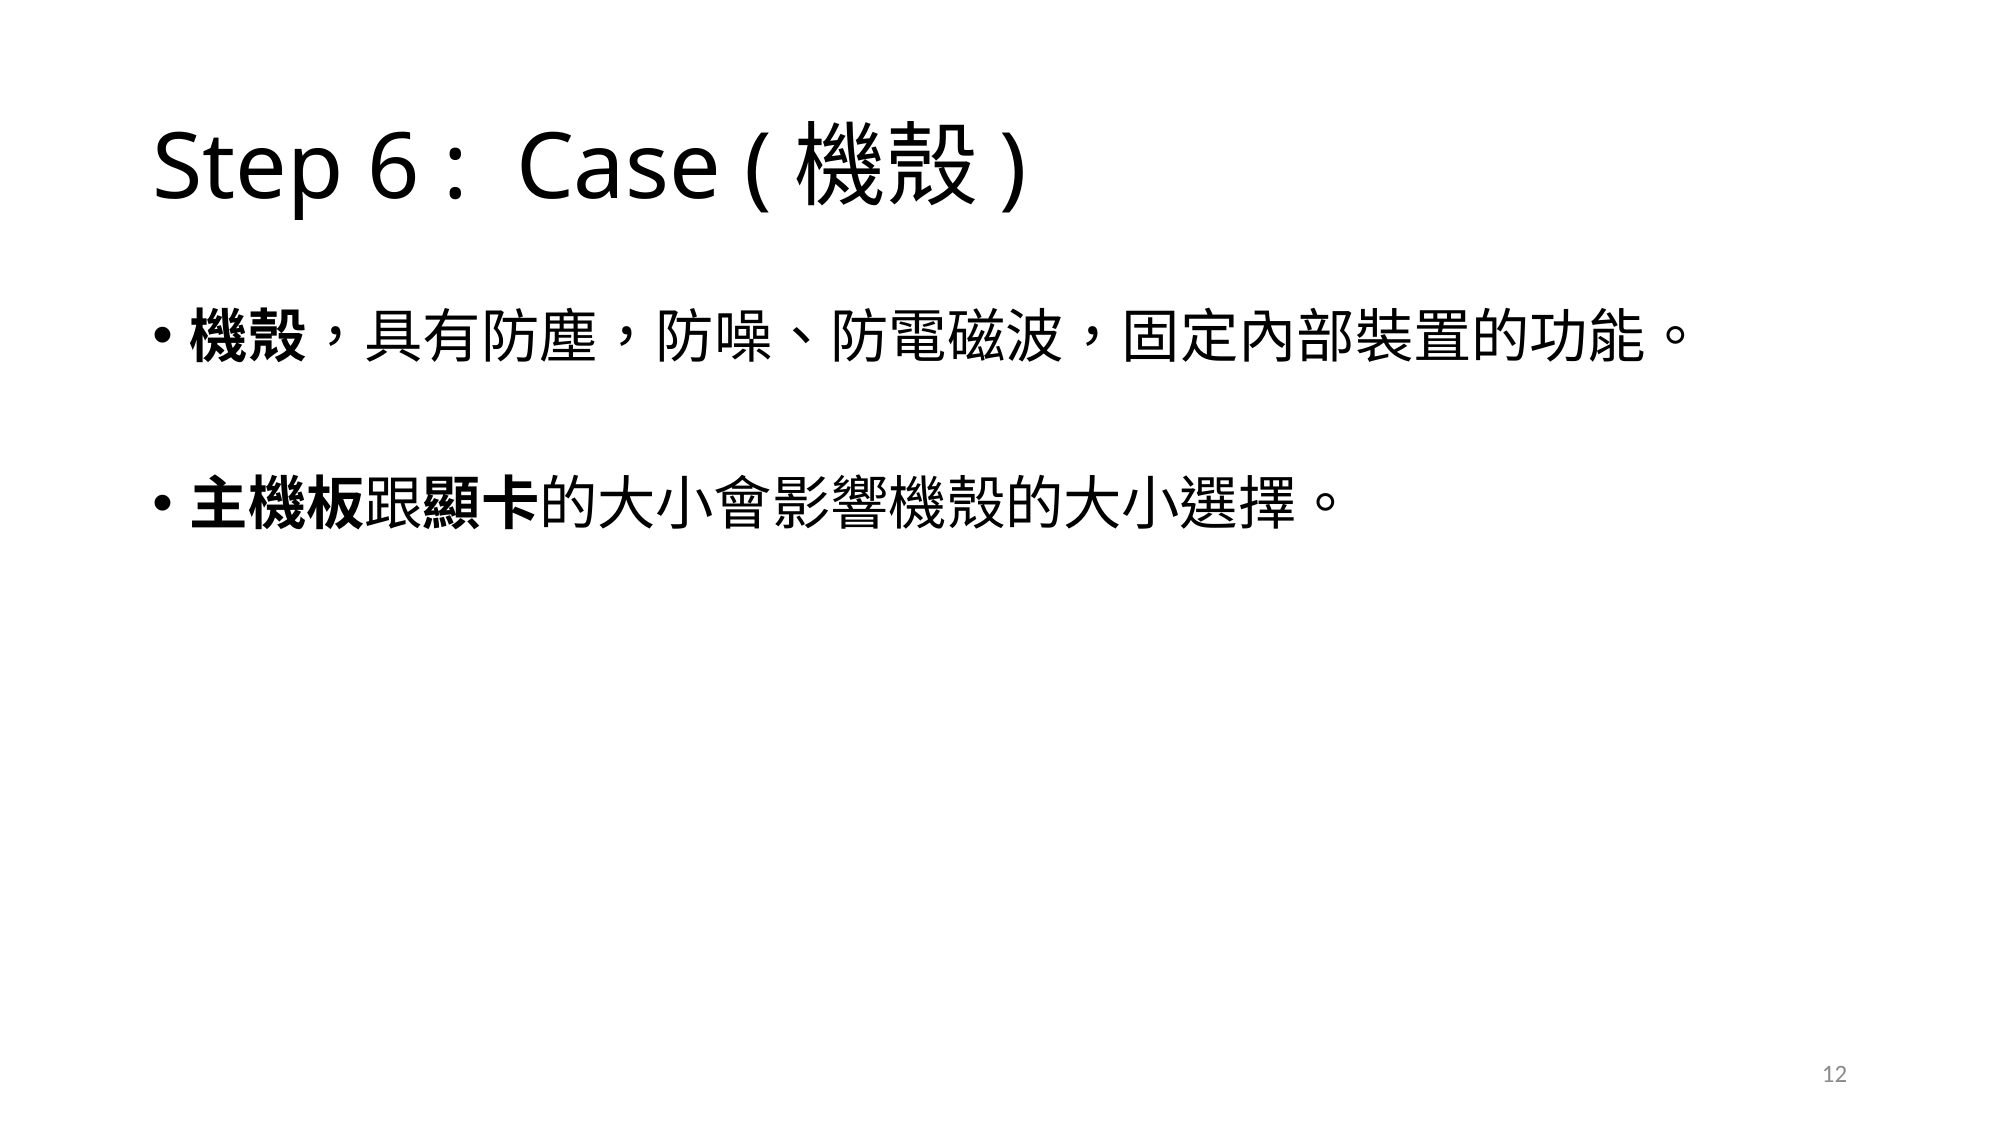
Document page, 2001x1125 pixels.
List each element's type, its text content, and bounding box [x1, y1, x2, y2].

title Step 6 : Case (機殼) [137, 59, 1863, 278]
slide_number 12 [1412, 1042, 1863, 1103]
list 機殼，具有防塵，防噪、防電磁波，固定內部裝置的功能。 主機板跟顯卡的大小會影響機殼的大小選擇。 [137, 299, 1863, 1014]
